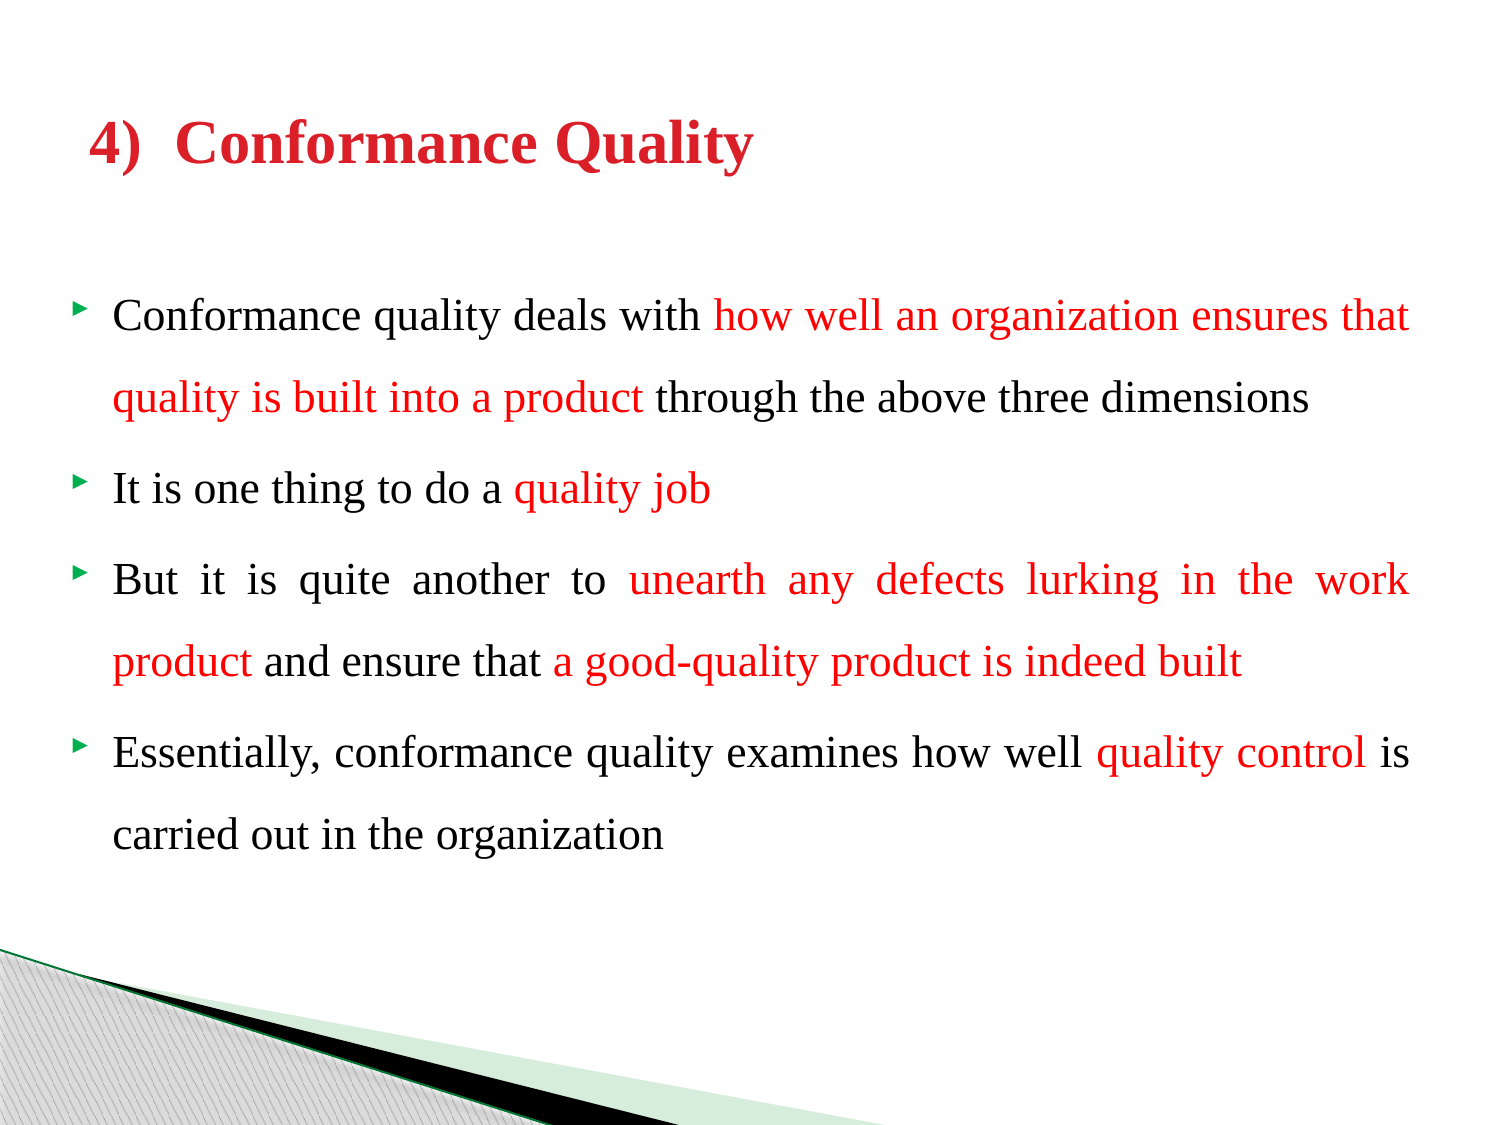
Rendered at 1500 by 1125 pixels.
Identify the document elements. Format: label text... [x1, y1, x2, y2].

list Conformance quality deals with how well an organization ensures that quality is built into a product through the above three dimensions It is one thing to do a quality job But it is quite another to unearth any defects lurking in the work product and ensure that a good-quality product is indeed built Essentially, conformance quality examines how well quality control is carried out in the organization [37, 249, 1425, 993]
title Conformance Quality [75, 45, 1425, 233]
